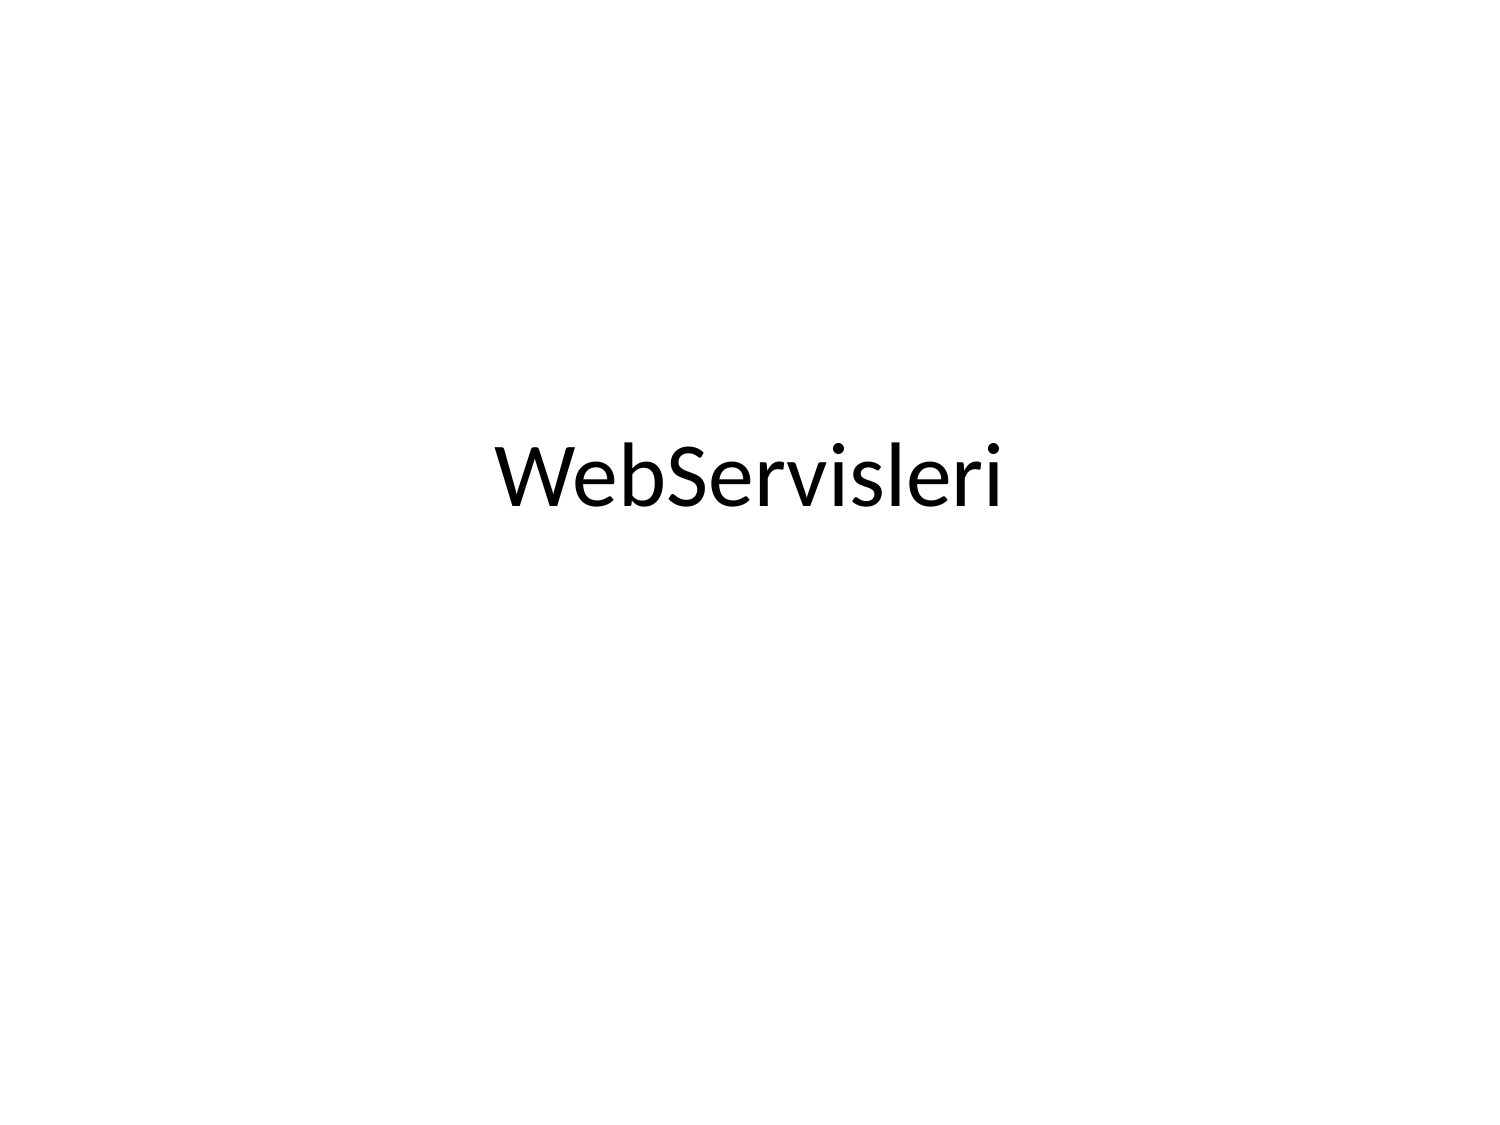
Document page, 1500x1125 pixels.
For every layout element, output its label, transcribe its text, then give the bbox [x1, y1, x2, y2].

title WebServisleri [112, 349, 1388, 591]
